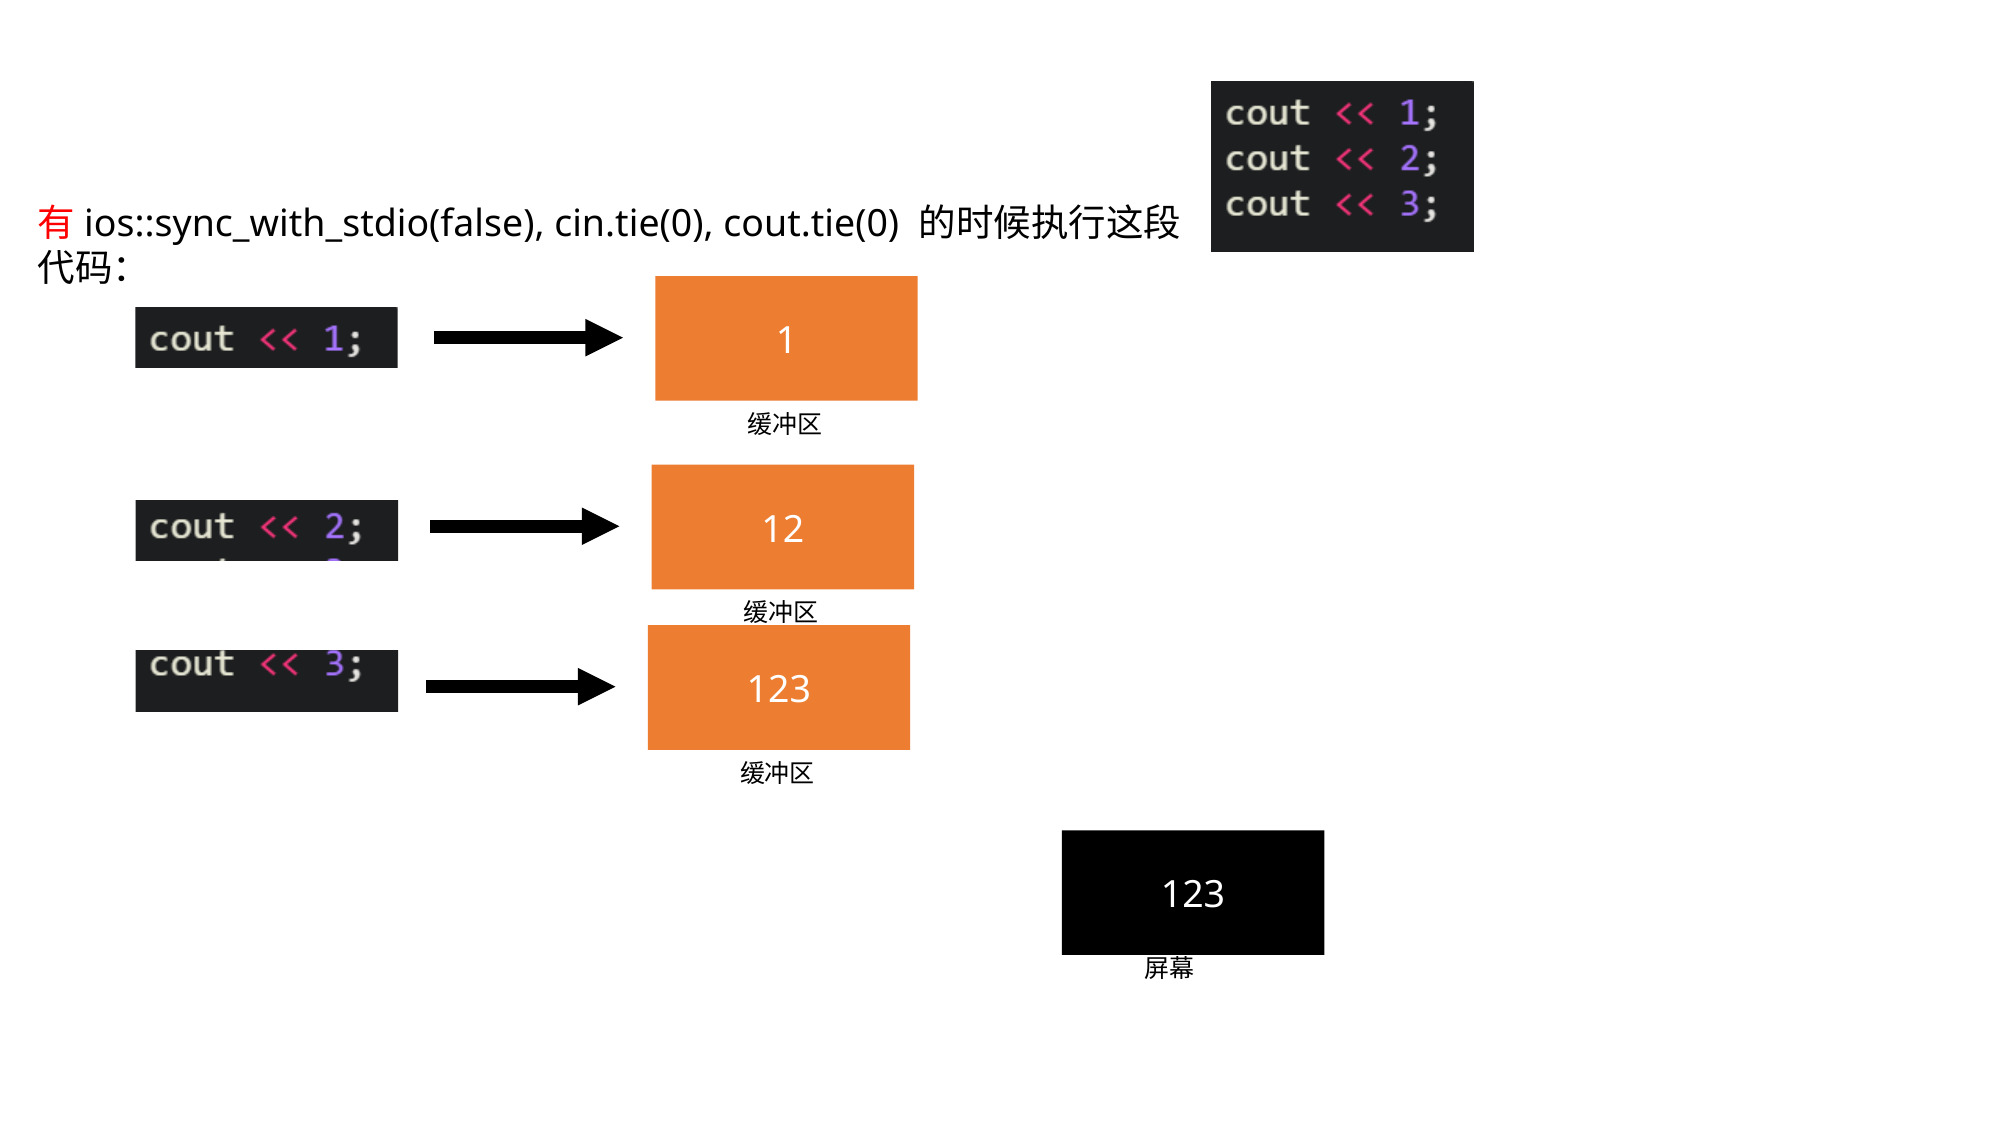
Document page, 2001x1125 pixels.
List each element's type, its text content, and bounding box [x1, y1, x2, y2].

text_box 12 [651, 464, 915, 590]
text_box 1 [654, 275, 919, 402]
text_box 123 [1061, 829, 1325, 956]
text_box 有ios::sync_with_stdio(false), cin.tie(0), cout.tie(0) 的时候执行这段代码： [22, 191, 1223, 297]
picture [135, 307, 398, 368]
picture [135, 500, 399, 561]
text_box 缓冲区 [725, 749, 933, 795]
picture [1211, 81, 1474, 252]
picture [135, 650, 399, 712]
text_box 屏幕 [1129, 945, 1268, 990]
text_box 缓冲区 [729, 589, 936, 635]
text_box 缓冲区 [732, 400, 940, 446]
text_box 123 [647, 624, 911, 751]
